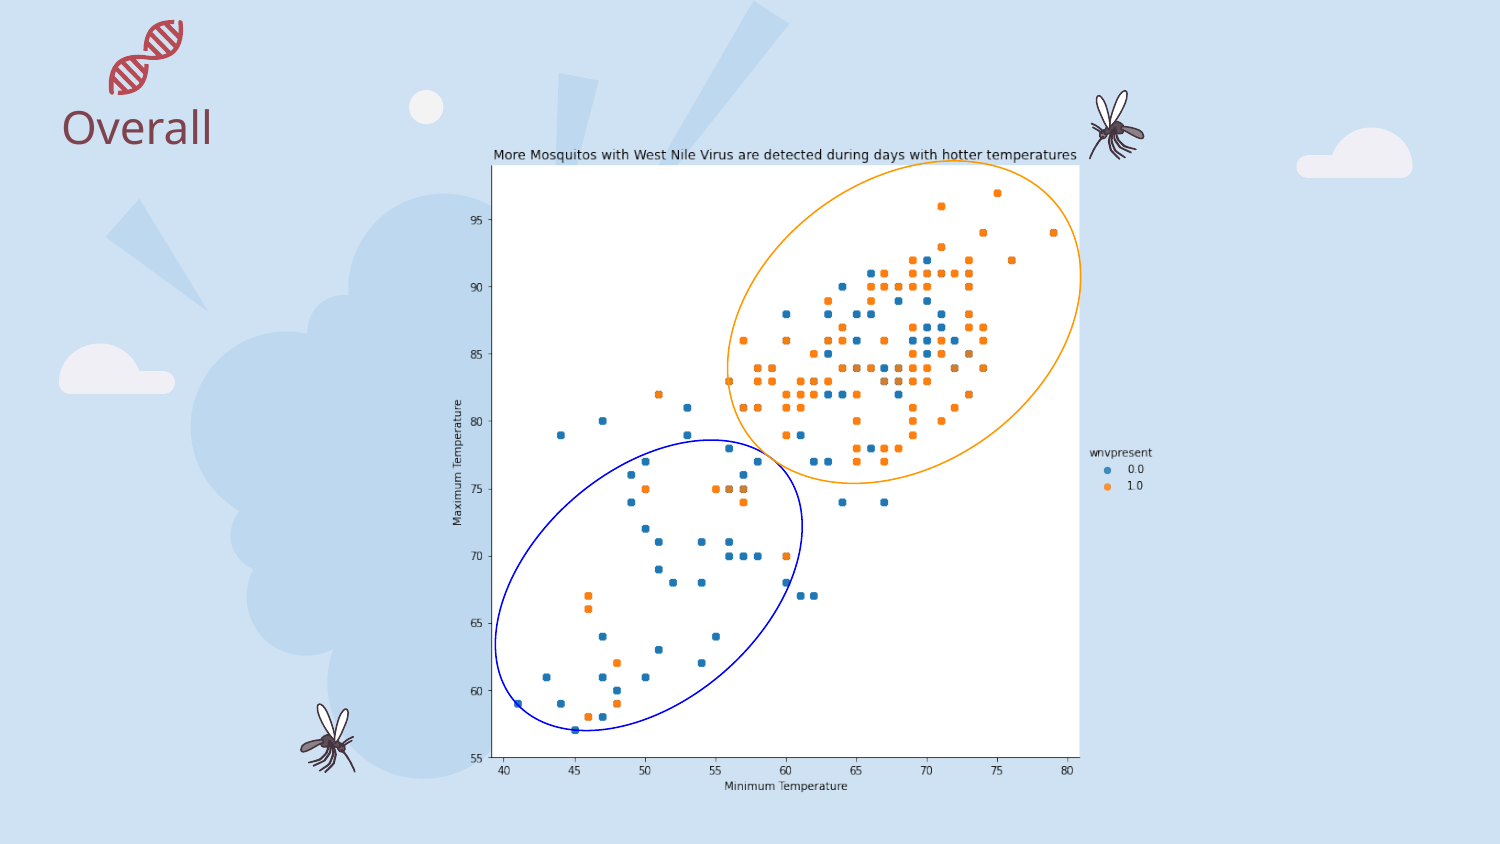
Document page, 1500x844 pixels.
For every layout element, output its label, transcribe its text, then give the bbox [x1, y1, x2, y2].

text_box [108, 19, 184, 95]
picture [446, 141, 1162, 799]
text_box Overall [0, 83, 320, 159]
